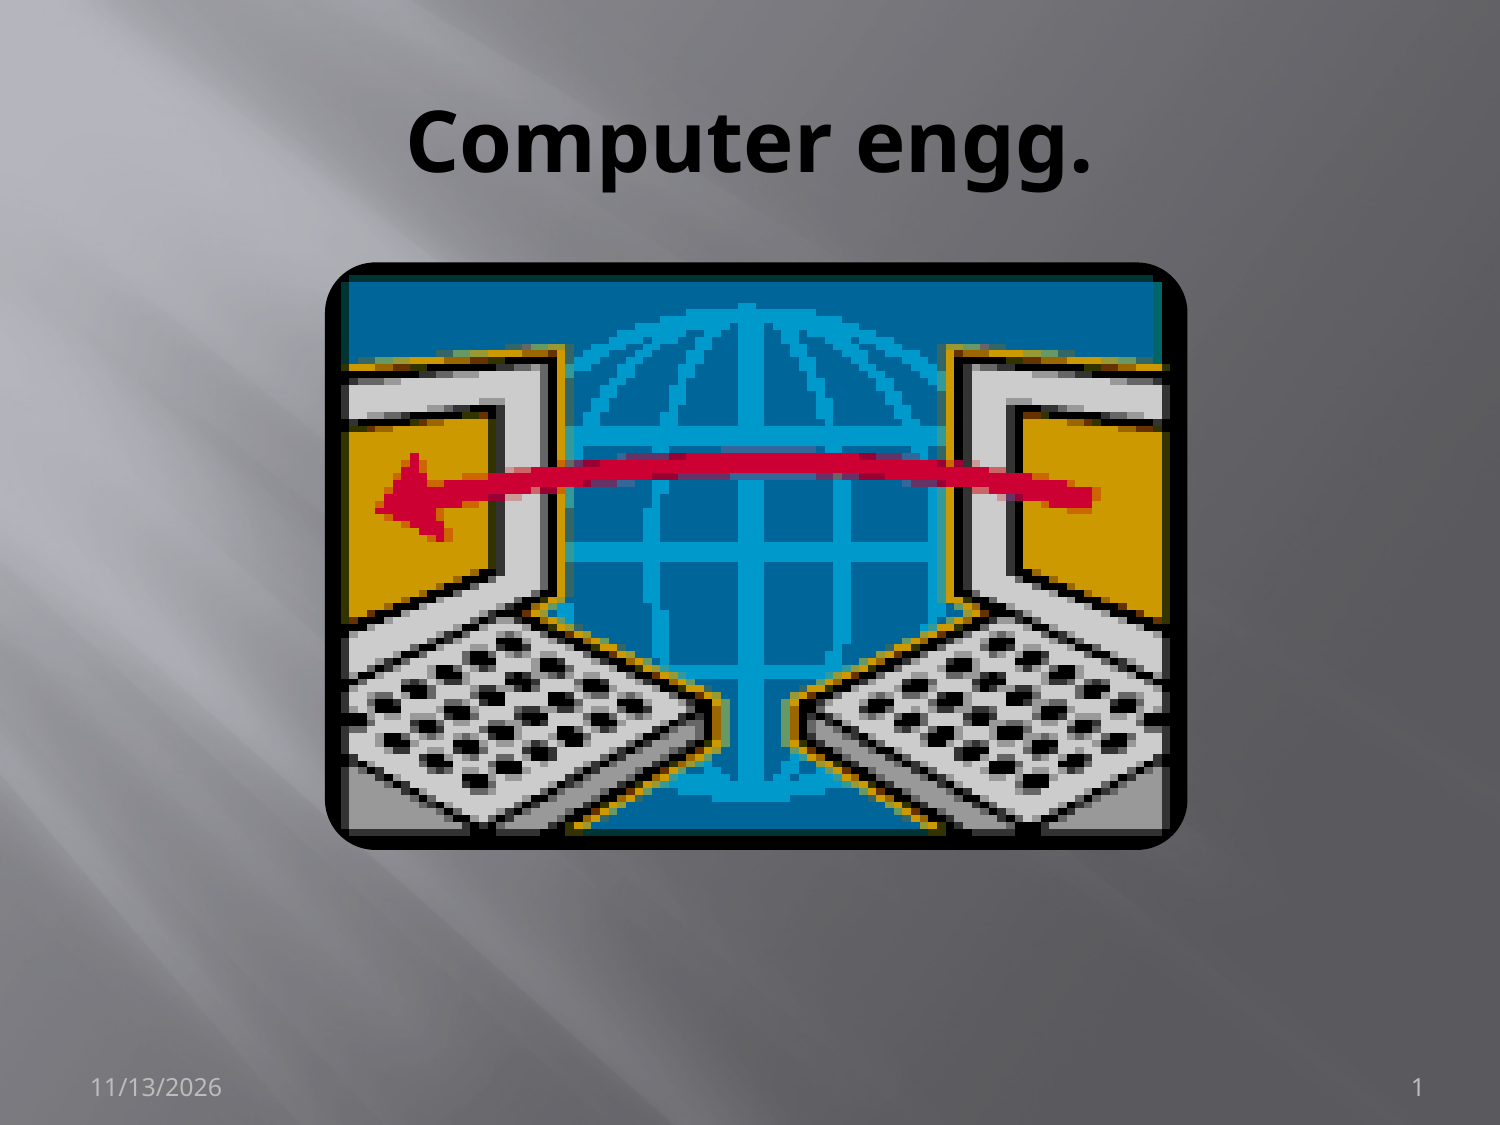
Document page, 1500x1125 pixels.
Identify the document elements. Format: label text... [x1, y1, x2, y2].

slide_number 1 [1299, 1052, 1425, 1113]
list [324, 262, 1188, 851]
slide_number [75, 1052, 425, 1113]
title Computer engg. [75, 45, 1425, 233]
